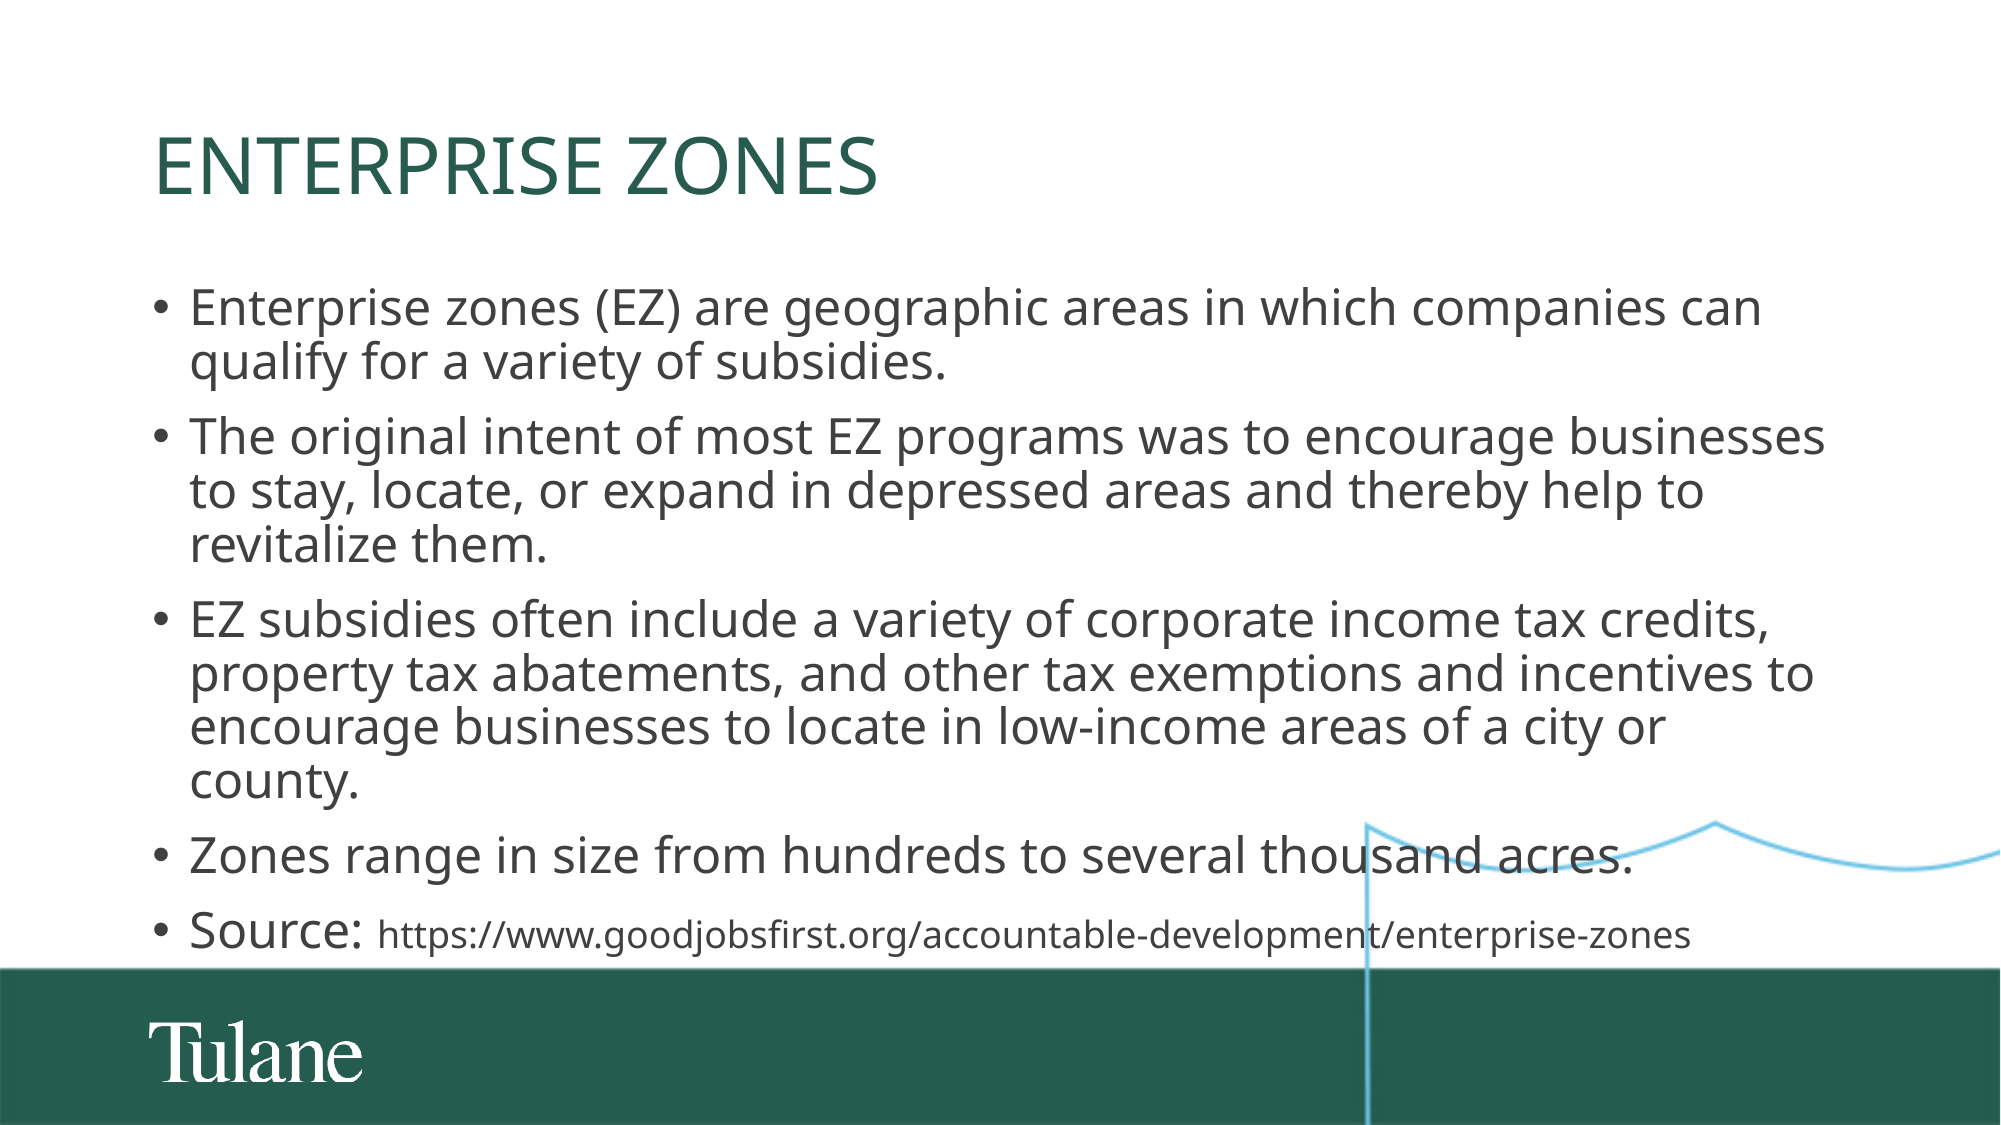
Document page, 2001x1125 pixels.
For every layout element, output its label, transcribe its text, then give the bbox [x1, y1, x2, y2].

list Enterprise zones (EZ) are geographic areas in which companies can qualify for a variety of subsidies. The original intent of most EZ programs was to encourage businesses to stay, locate, or expand in depressed areas and thereby help to revitalize them. EZ subsidies often include a variety of corporate income tax credits, property tax abatements, and other tax exemptions and incentives to encourage businesses to locate in low-income areas of a city or county. Zones range in size from hundreds to several thousand acres. Source: https://www.goodjobsfirst.org/accountable-development/enterprise-zones [137, 274, 1863, 989]
title Enterprise zones [137, 59, 1863, 274]
picture [0, 0, 2001, 1125]
